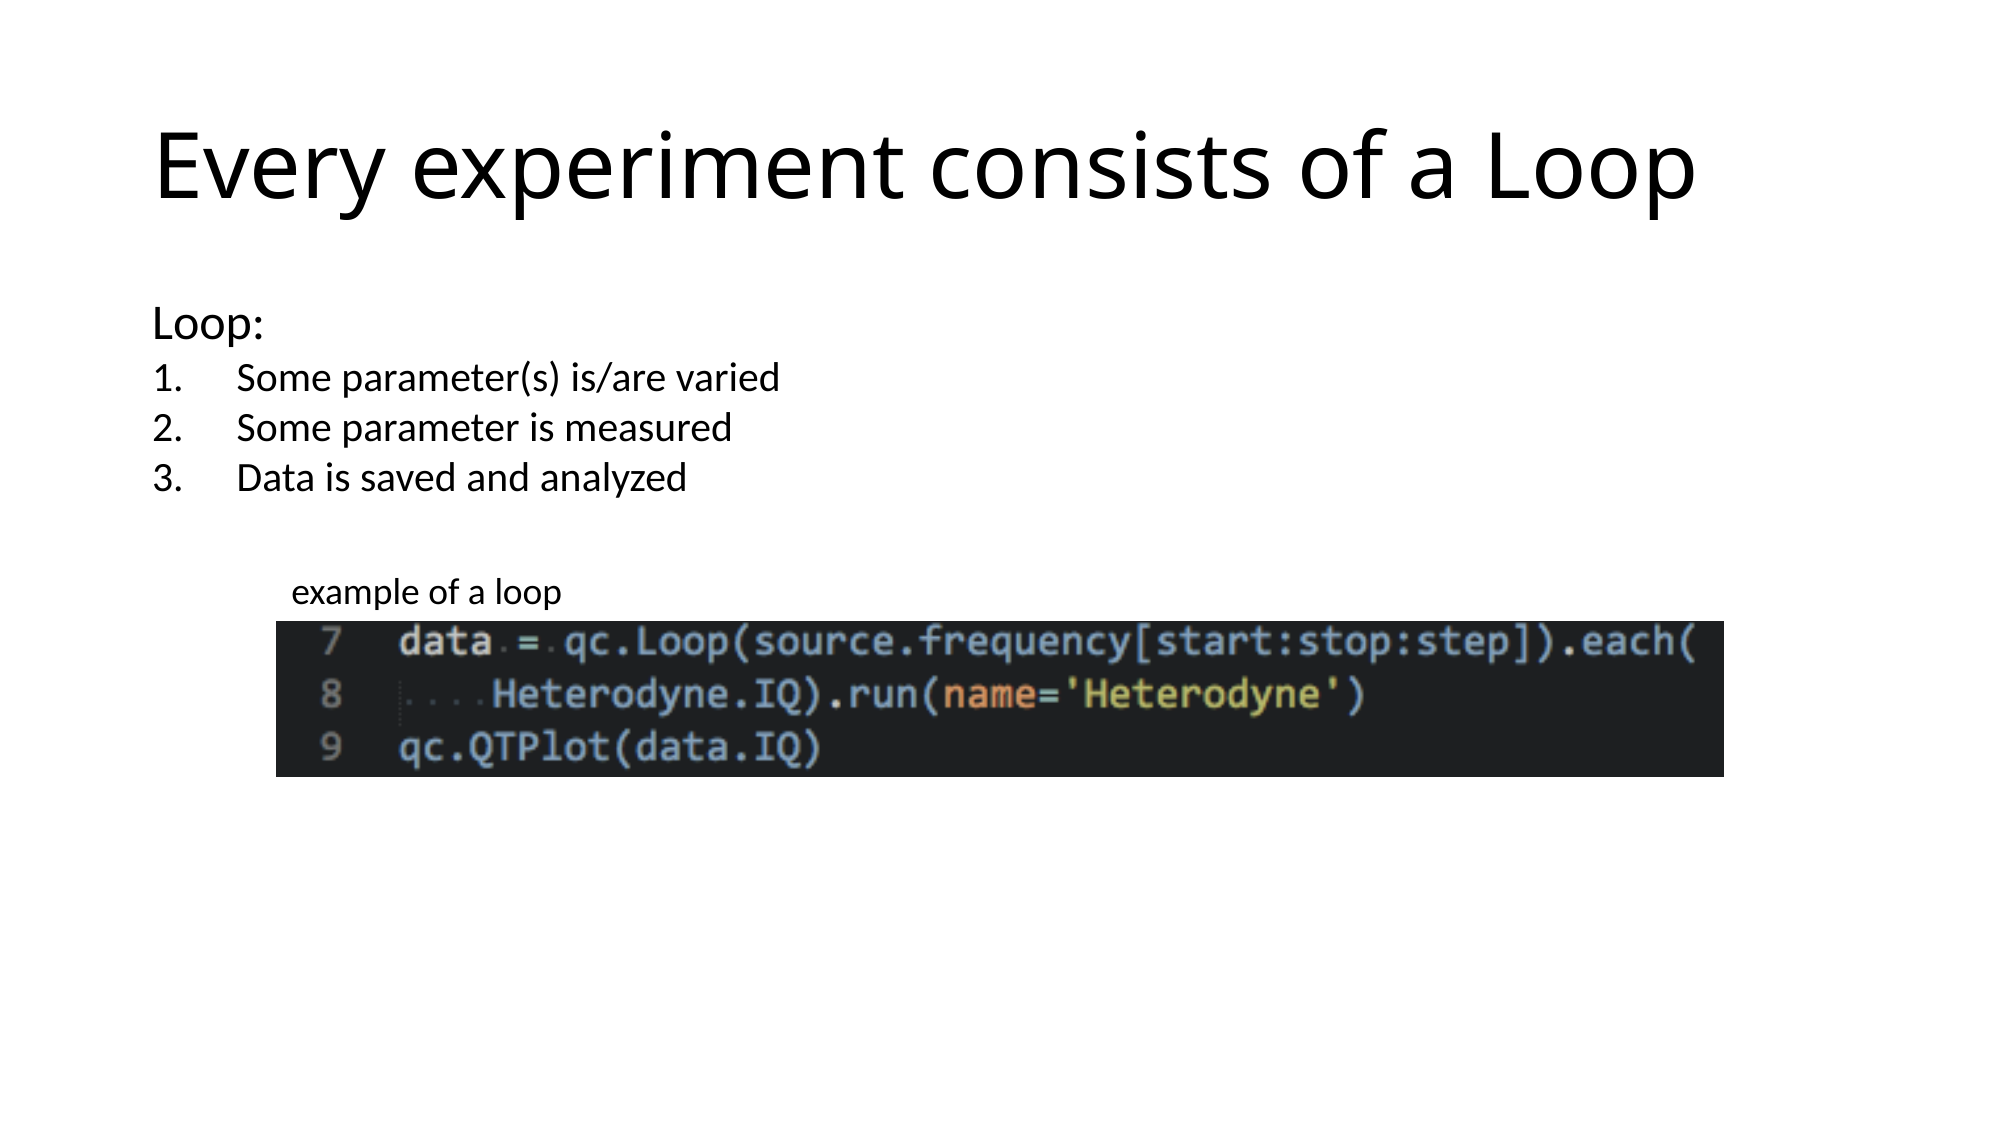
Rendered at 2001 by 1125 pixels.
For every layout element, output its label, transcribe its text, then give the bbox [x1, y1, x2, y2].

title Every experiment consists of a Loop [137, 59, 1863, 278]
picture [276, 621, 1724, 777]
text_box example of a loop [276, 559, 637, 620]
text_box Loop: Some parameter(s) is/are varied Some parameter is measured Data is saved and analyzed [137, 282, 1159, 508]
